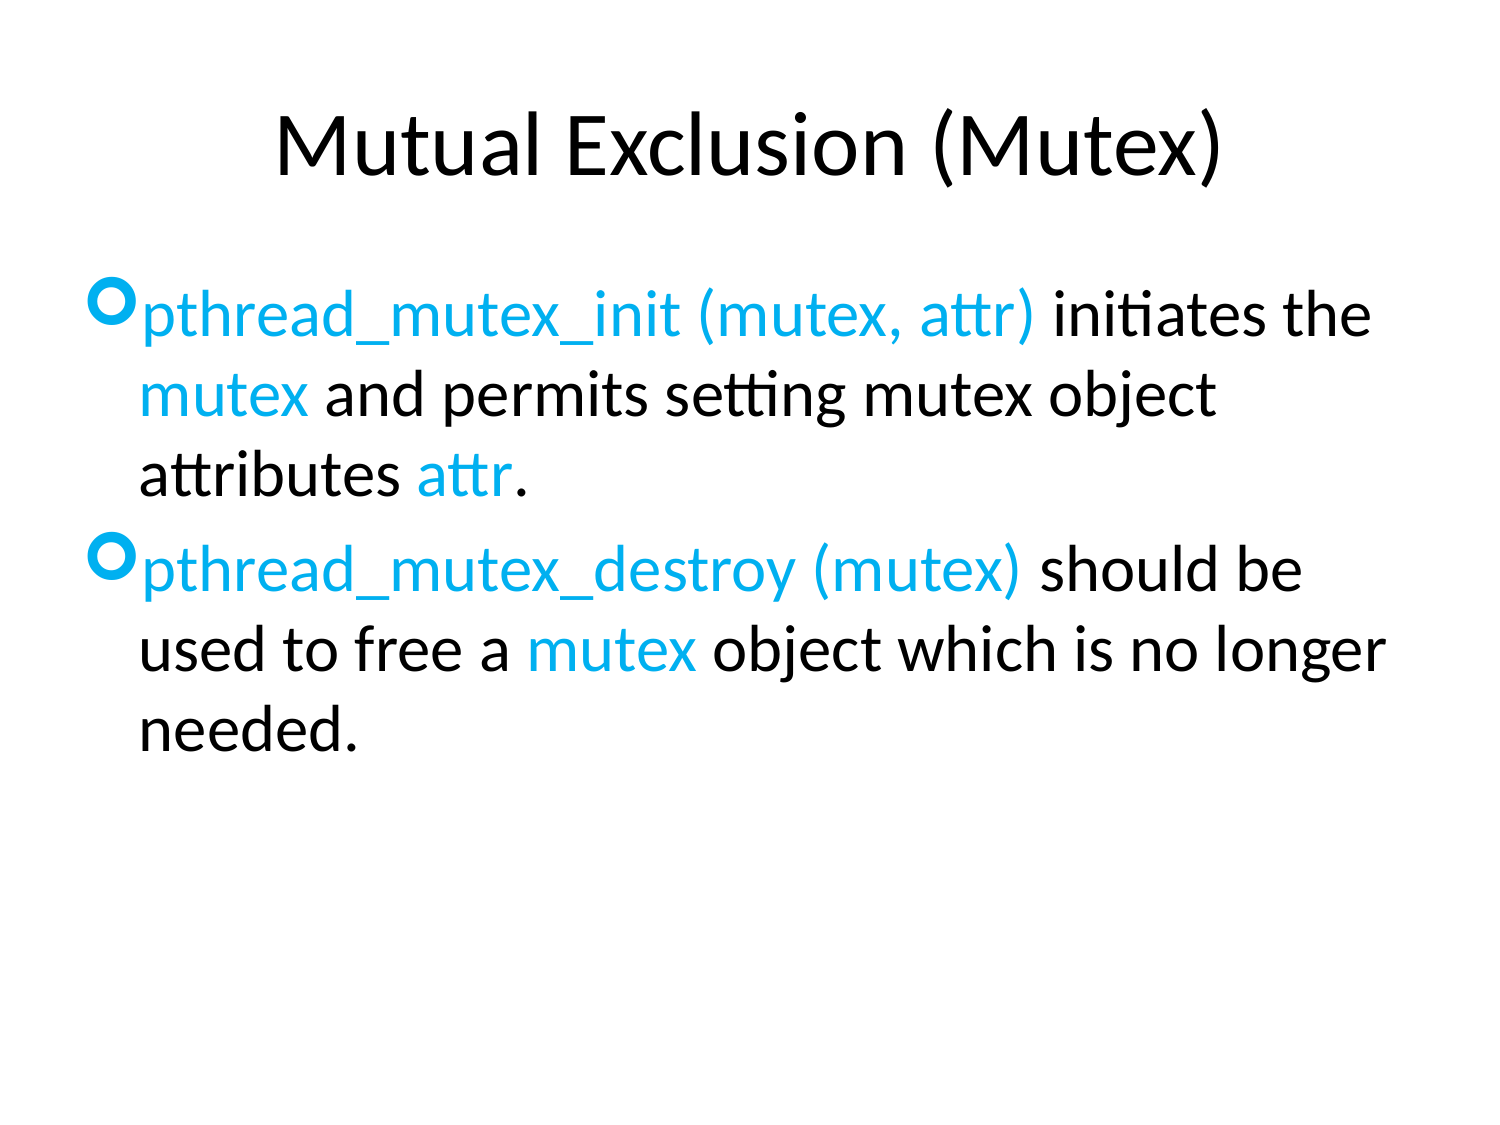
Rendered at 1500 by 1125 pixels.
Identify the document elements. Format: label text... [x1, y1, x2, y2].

title Mutual Exclusion (Mutex) [74, 44, 1426, 234]
list pthread_mutex_init (mutex, attr) initiates the mutex and permits setting mutex object attributes attr. pthread_mutex_destroy (mutex) should be used to free a mutex object which is no longer needed. [74, 261, 1426, 1006]
